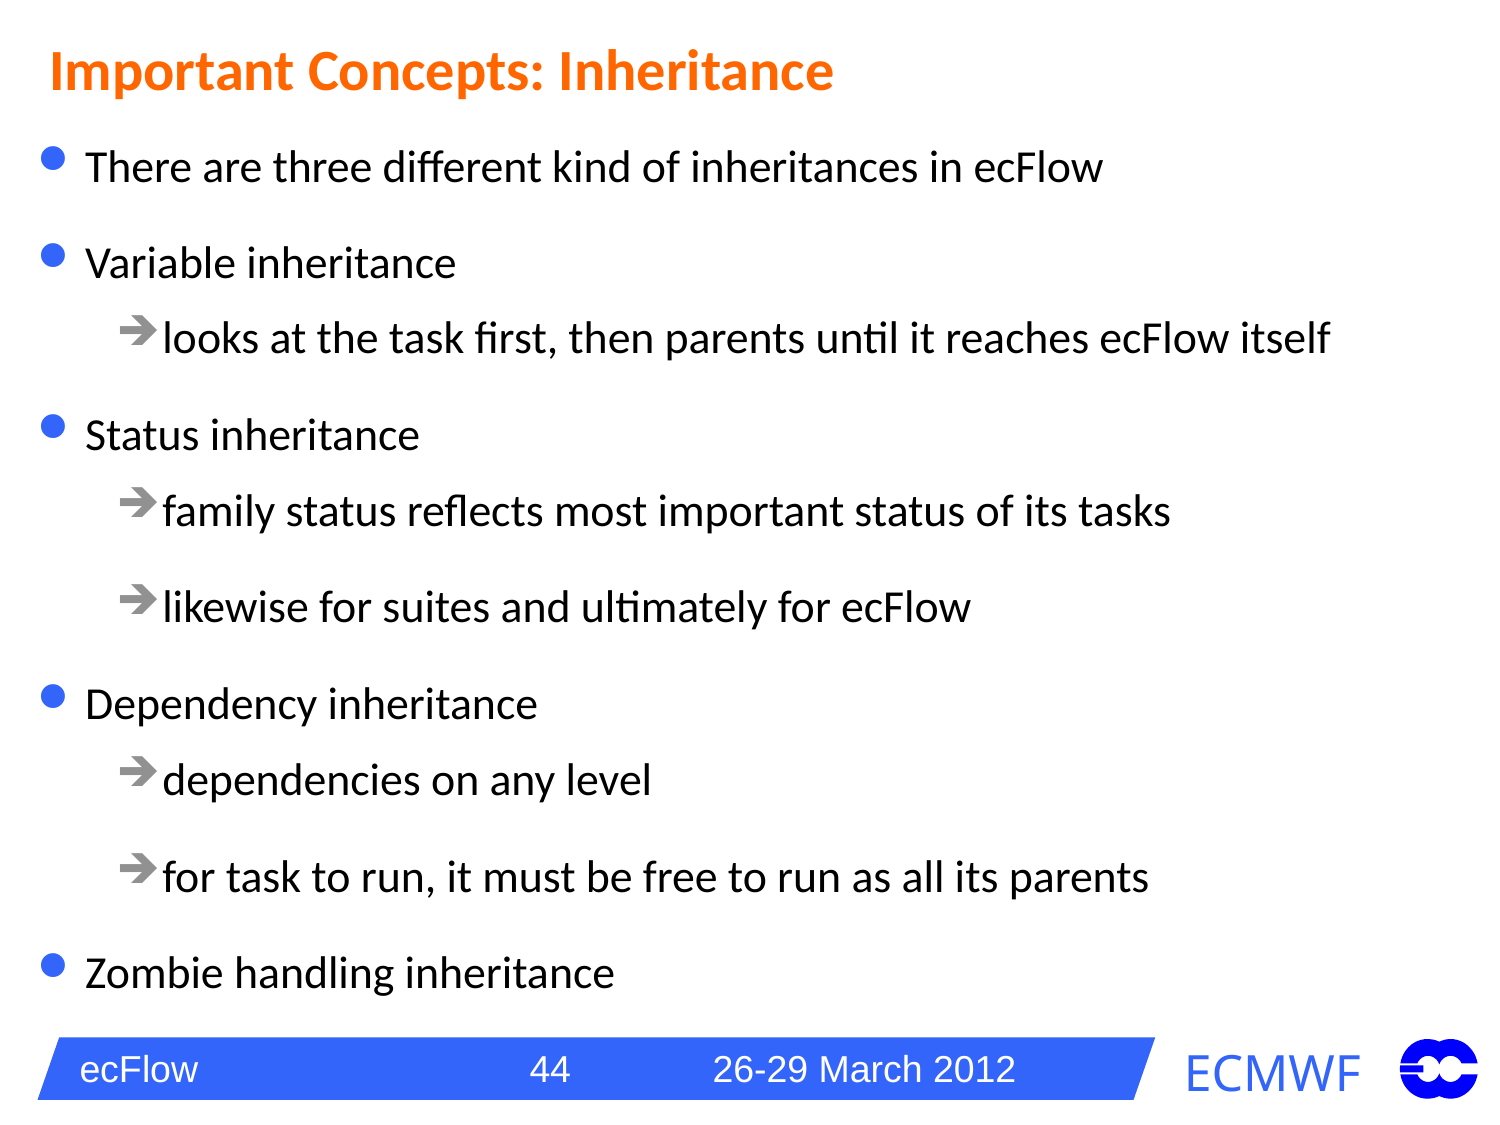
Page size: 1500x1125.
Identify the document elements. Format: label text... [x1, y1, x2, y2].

list There are three different kind of inheritances in ecFlow Variable inheritance looks at the task first, then parents until it reaches ecFlow itself Status inheritance family status reflects most important status of its tasks likewise for suites and ultimately for ecFlow Dependency inheritance dependencies on any level for task to run, it must be free to run as all its parents Zombie handling inheritance [37, 137, 1446, 1001]
title Important Concepts: Inheritance [34, 18, 1440, 126]
